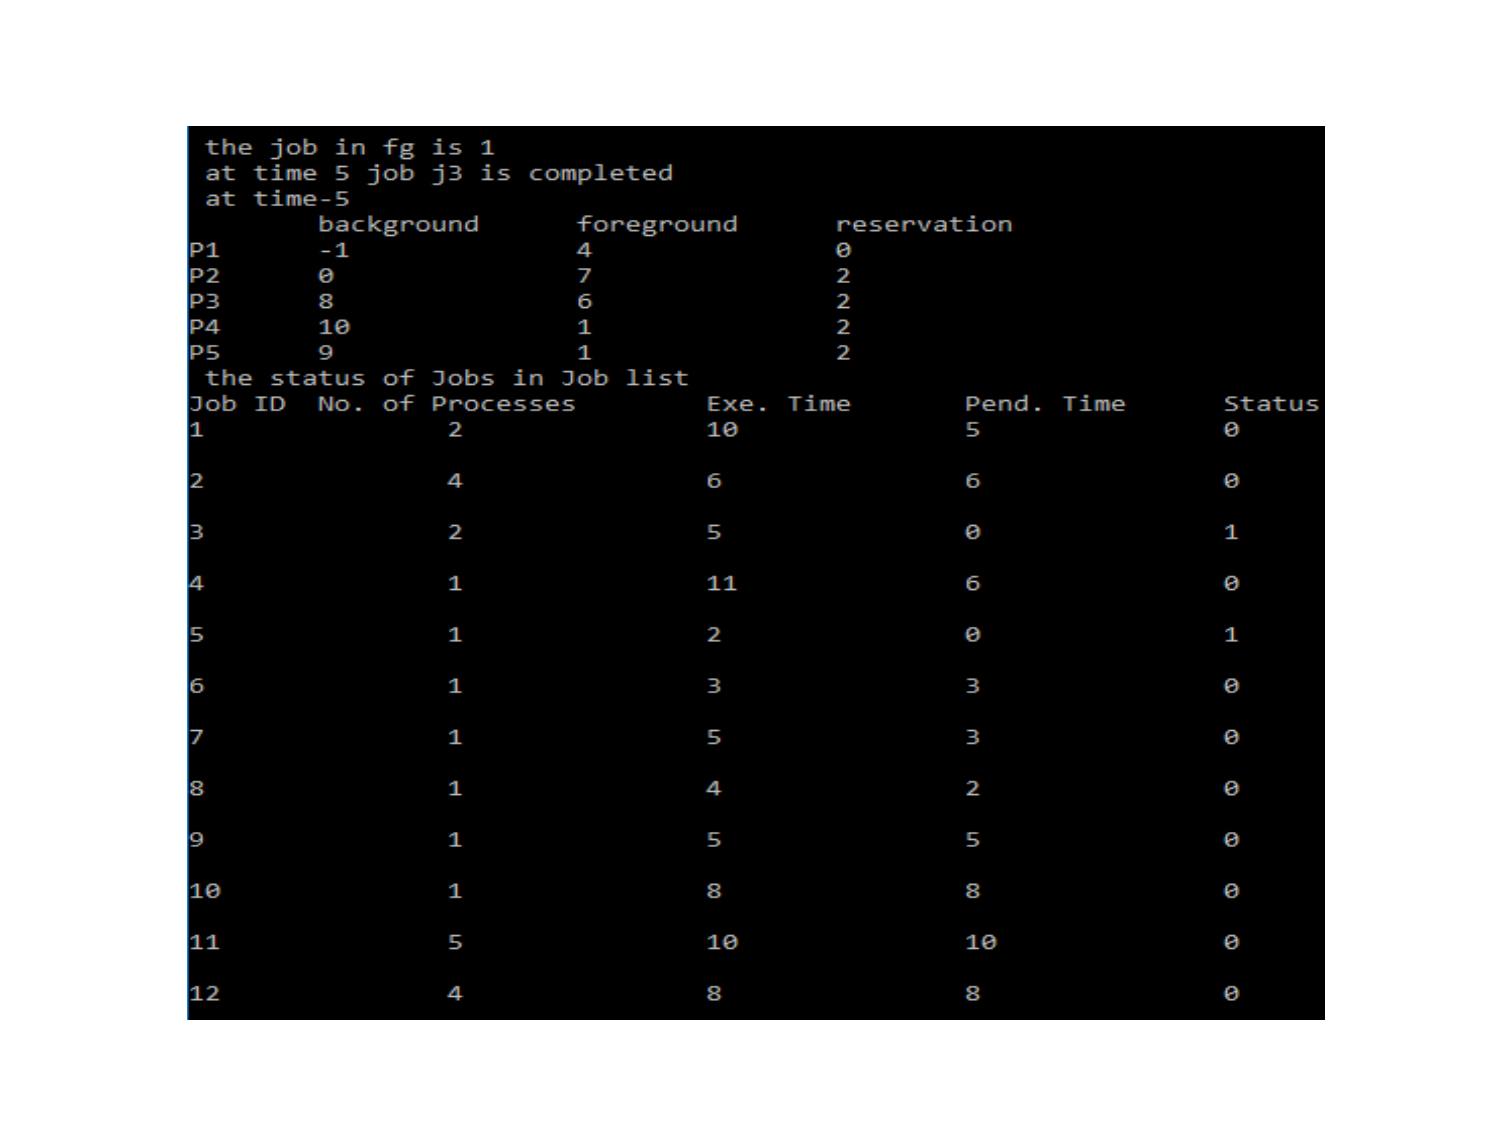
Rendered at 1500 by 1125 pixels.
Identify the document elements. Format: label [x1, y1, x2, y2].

picture [187, 126, 1325, 1020]
